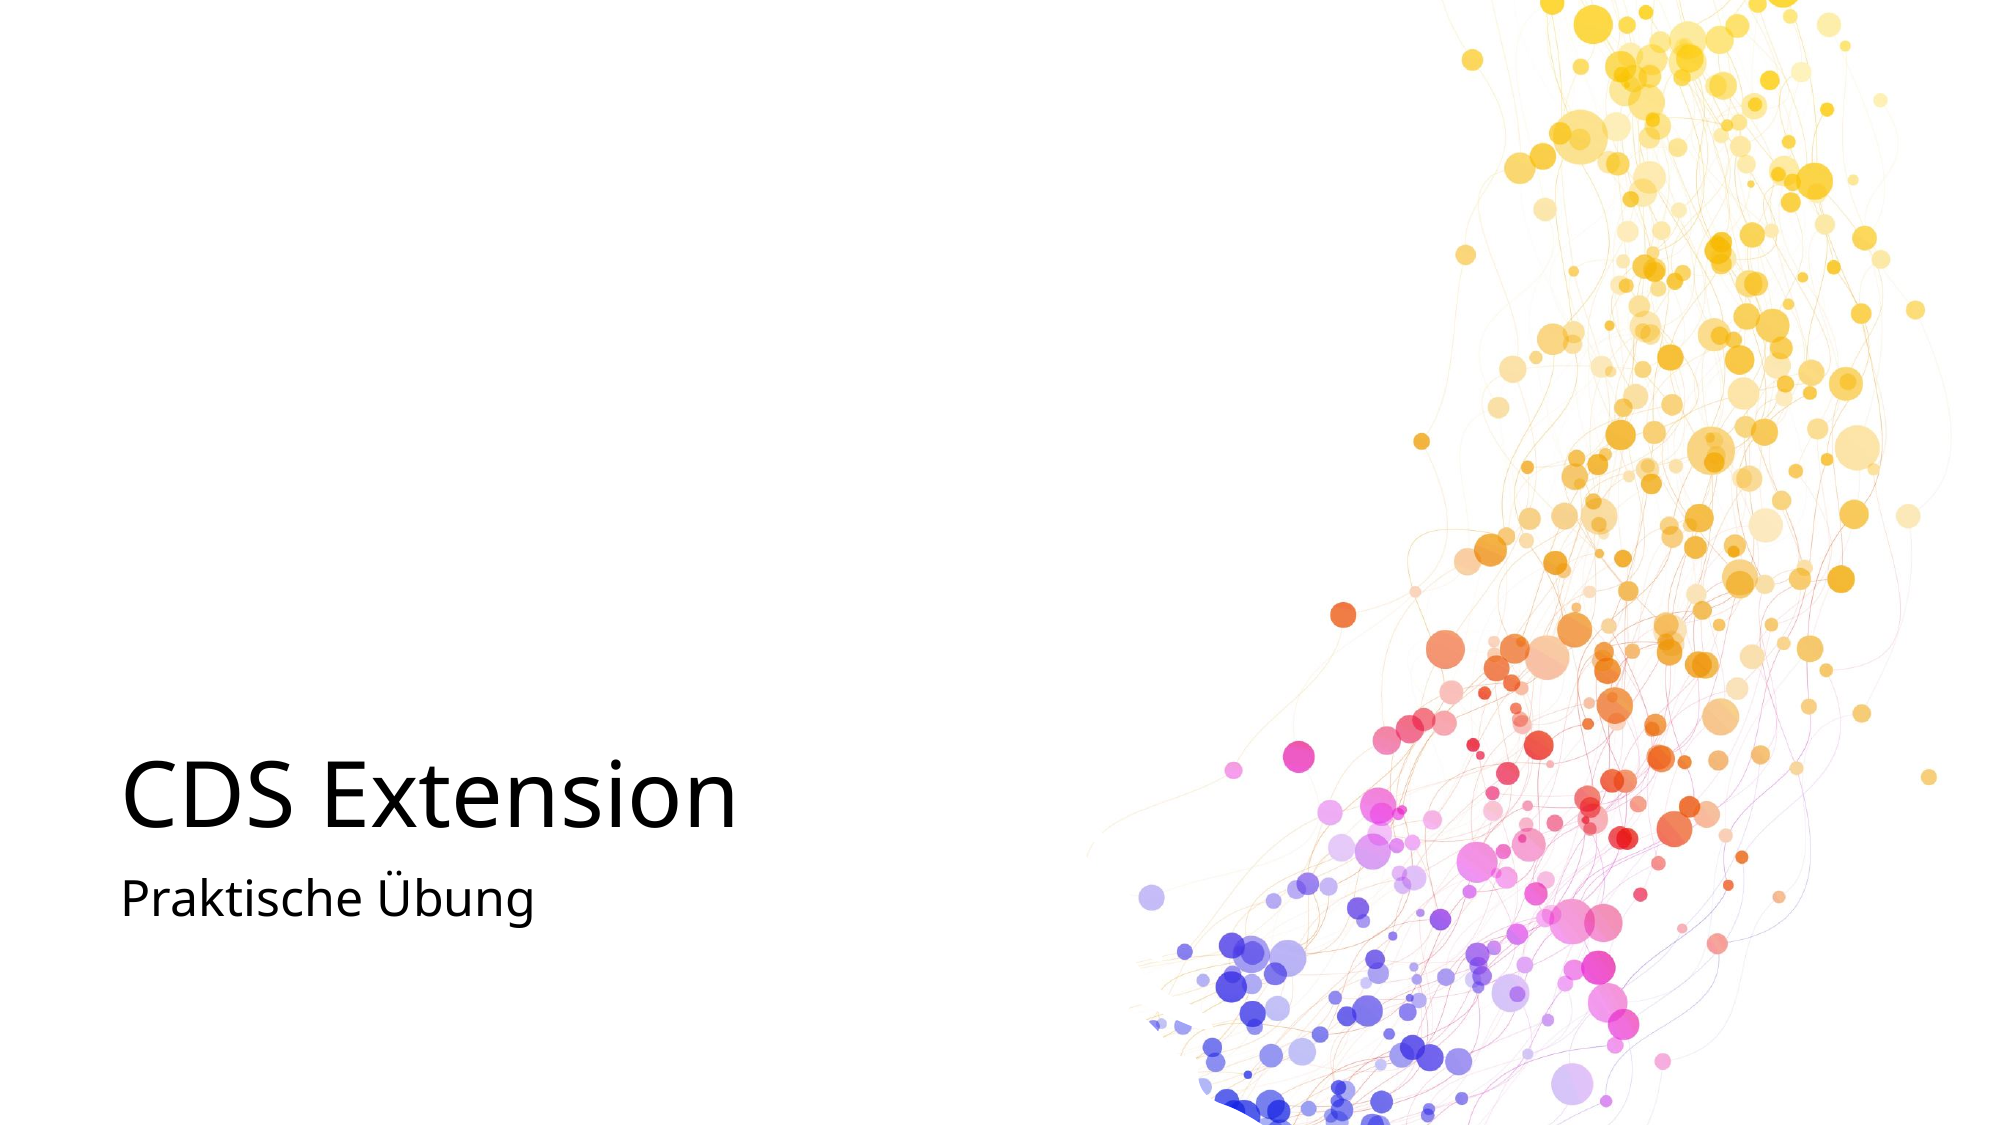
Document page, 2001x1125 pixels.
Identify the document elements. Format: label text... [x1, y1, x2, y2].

picture [1021, 0, 2000, 1125]
title CDS Extension [105, 105, 864, 855]
subtitle Praktische Übung [105, 865, 864, 993]
